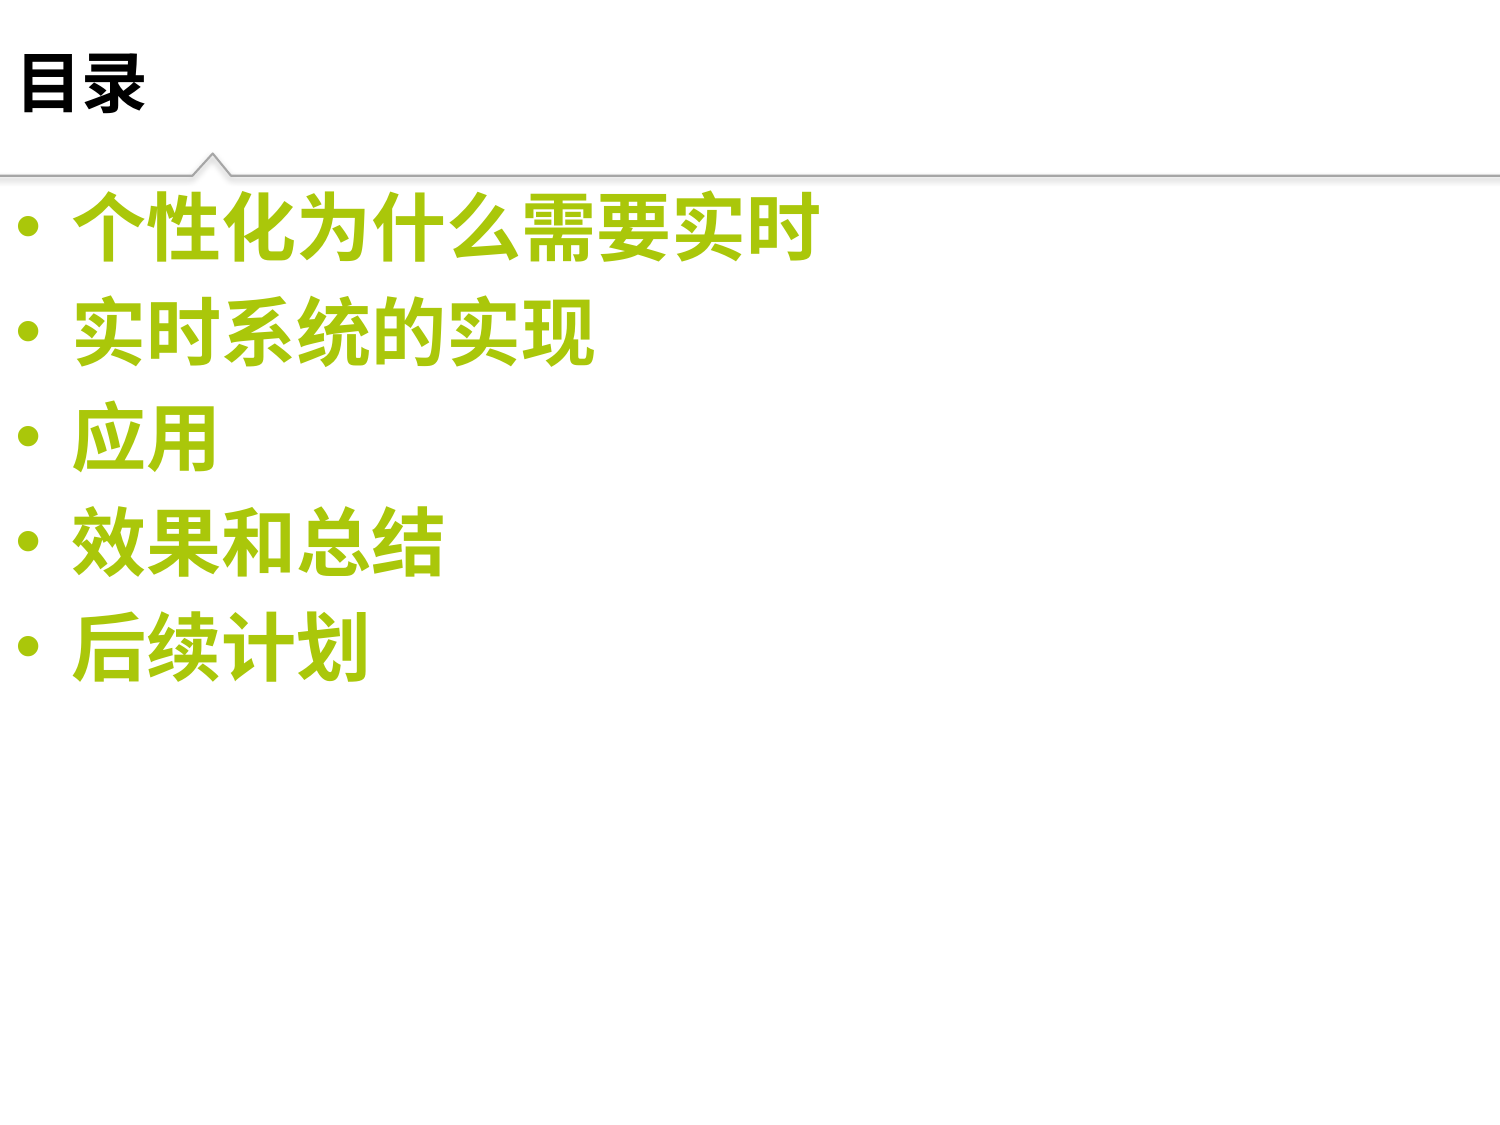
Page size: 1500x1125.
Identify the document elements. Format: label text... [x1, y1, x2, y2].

list 个性化为什么需要实时 实时系统的实现 应用 效果和总结 后续计划 [0, 172, 1500, 1125]
title 目录 [0, 0, 1424, 161]
